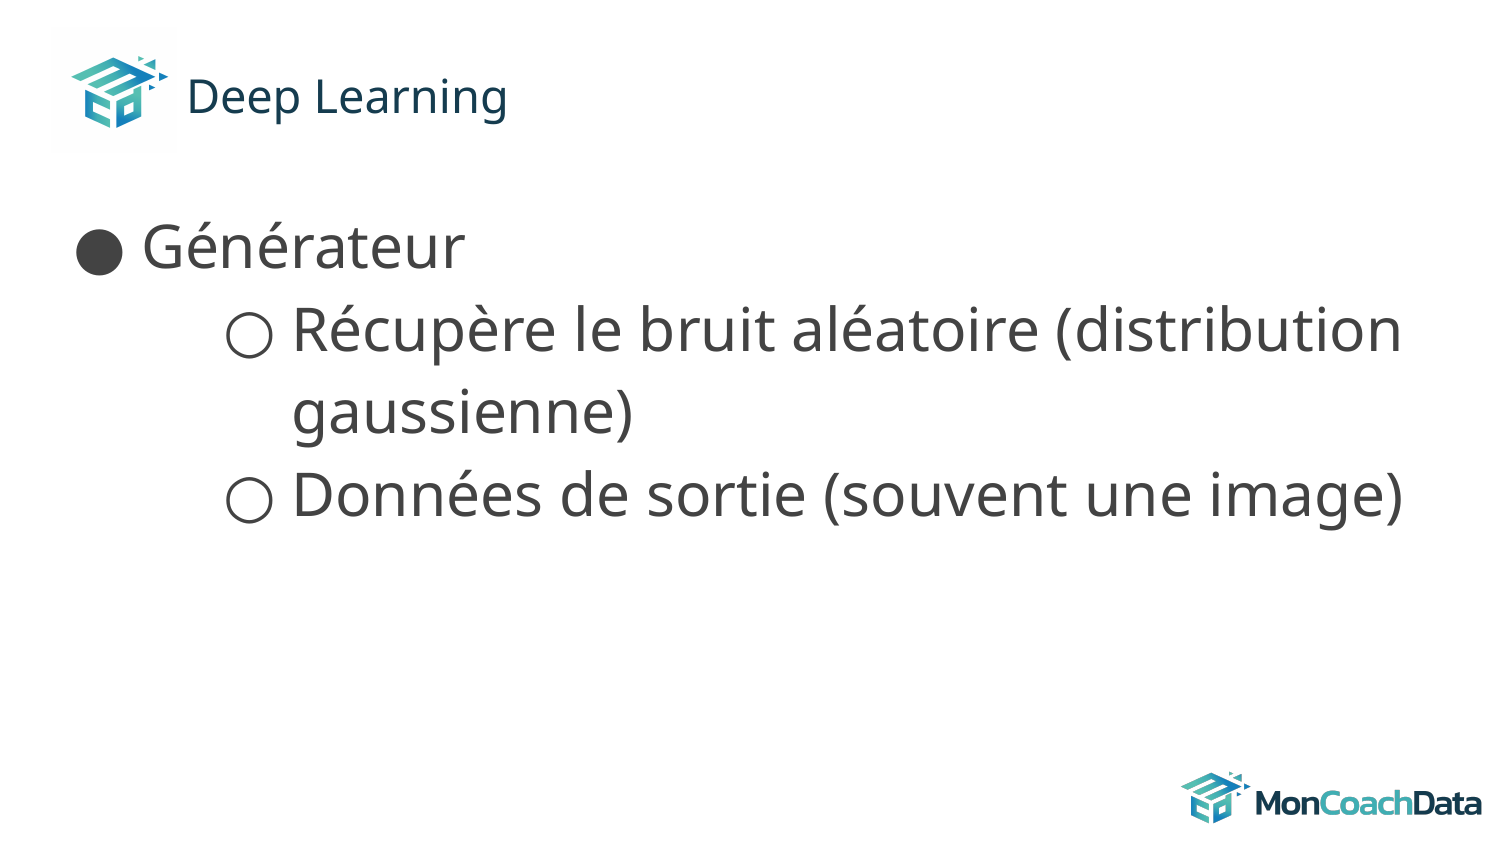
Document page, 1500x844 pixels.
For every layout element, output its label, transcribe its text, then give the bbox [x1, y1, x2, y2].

picture [1162, 750, 1500, 844]
picture [51, 27, 177, 153]
list Générateur Récupère le bruit aléatoire (distribution gaussienne) Données de sortie (souvent une image) [51, 189, 1476, 750]
title Deep Learning [171, 48, 1449, 143]
